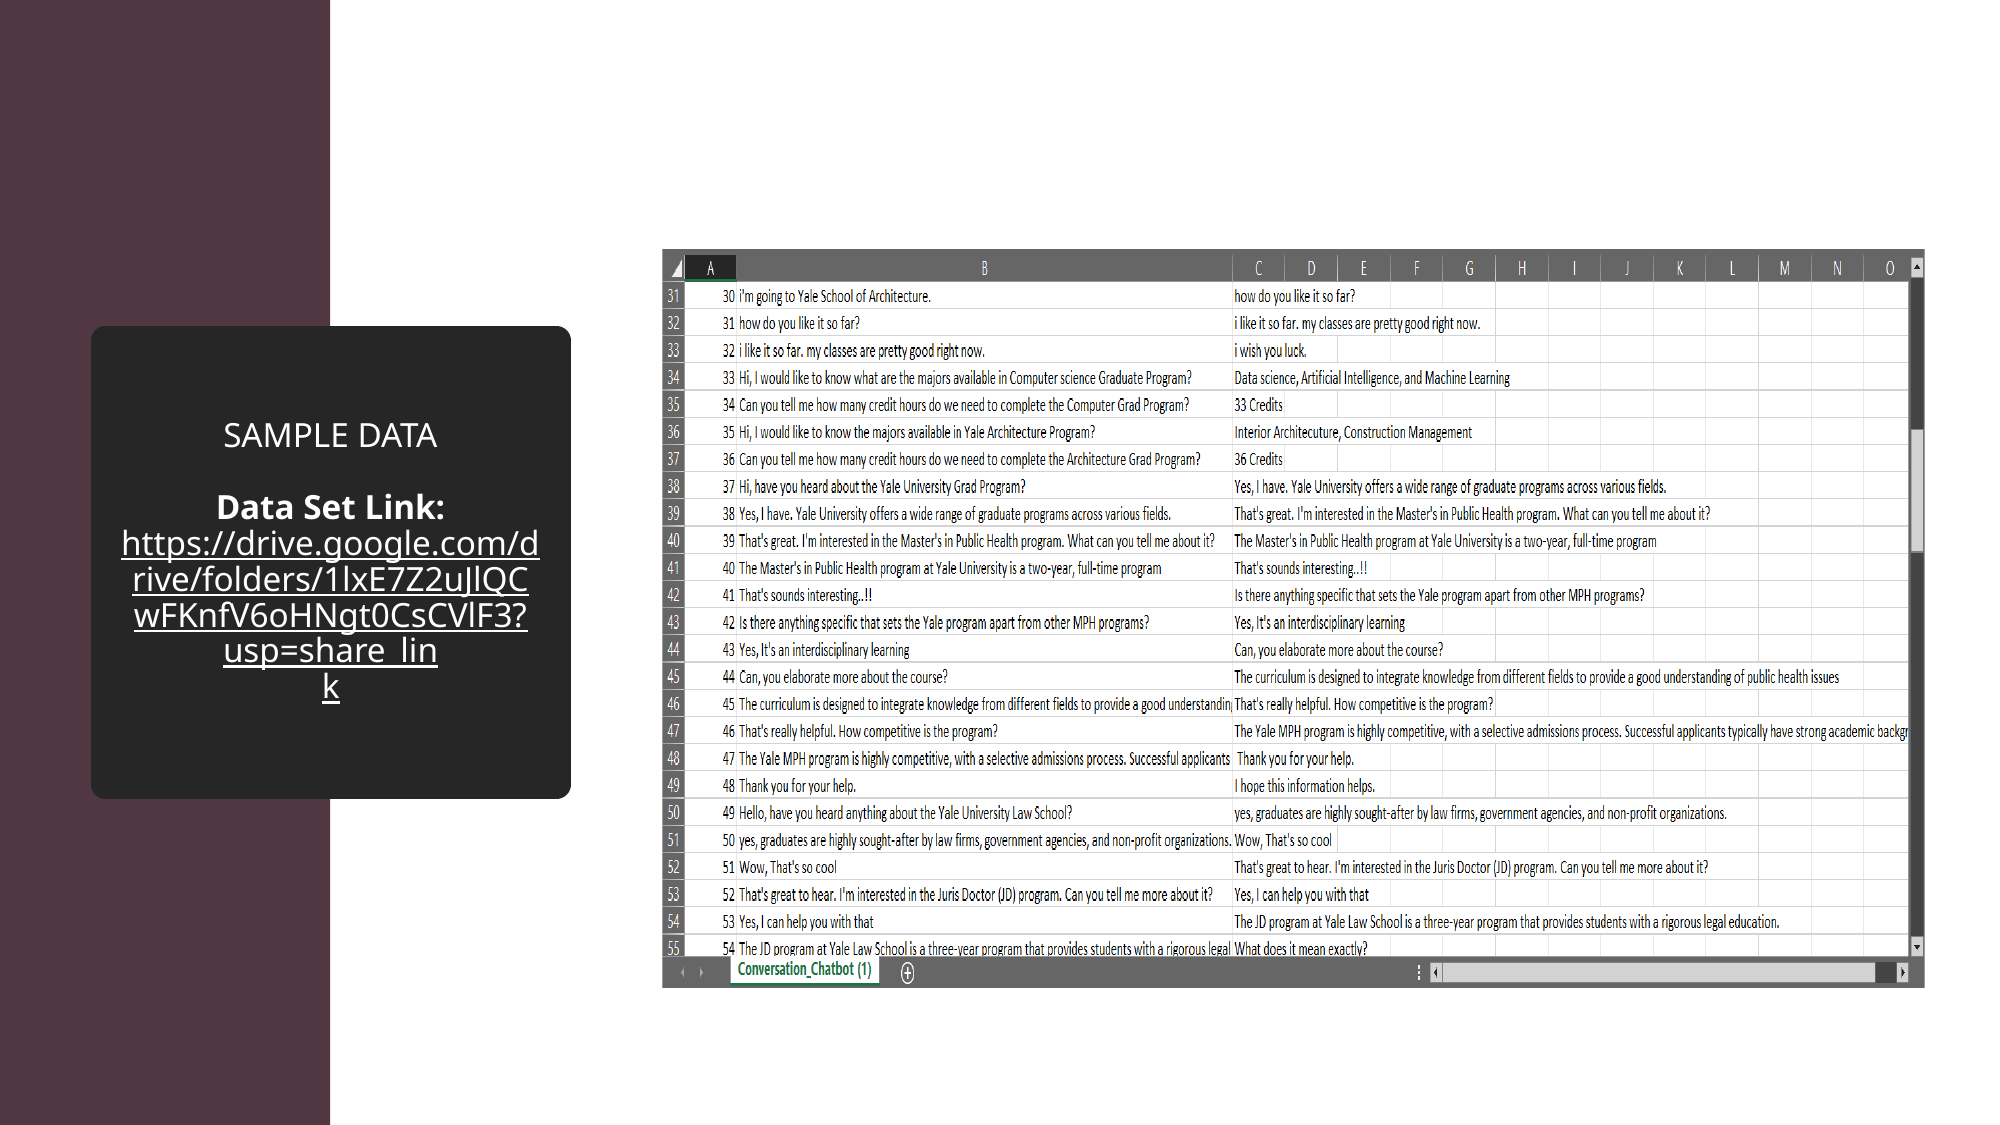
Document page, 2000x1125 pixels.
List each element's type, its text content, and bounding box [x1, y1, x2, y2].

text_box [0, 0, 331, 1125]
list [662, 249, 1925, 988]
title SAMPLE DATA Data Set Link: https://drive.google.com/drive/folders/1lxE7Z2uJlQCwFKnfV6oHNgt0CsCVlF3?usp=share_lin k [105, 340, 557, 785]
text_box [331, 0, 2000, 1125]
